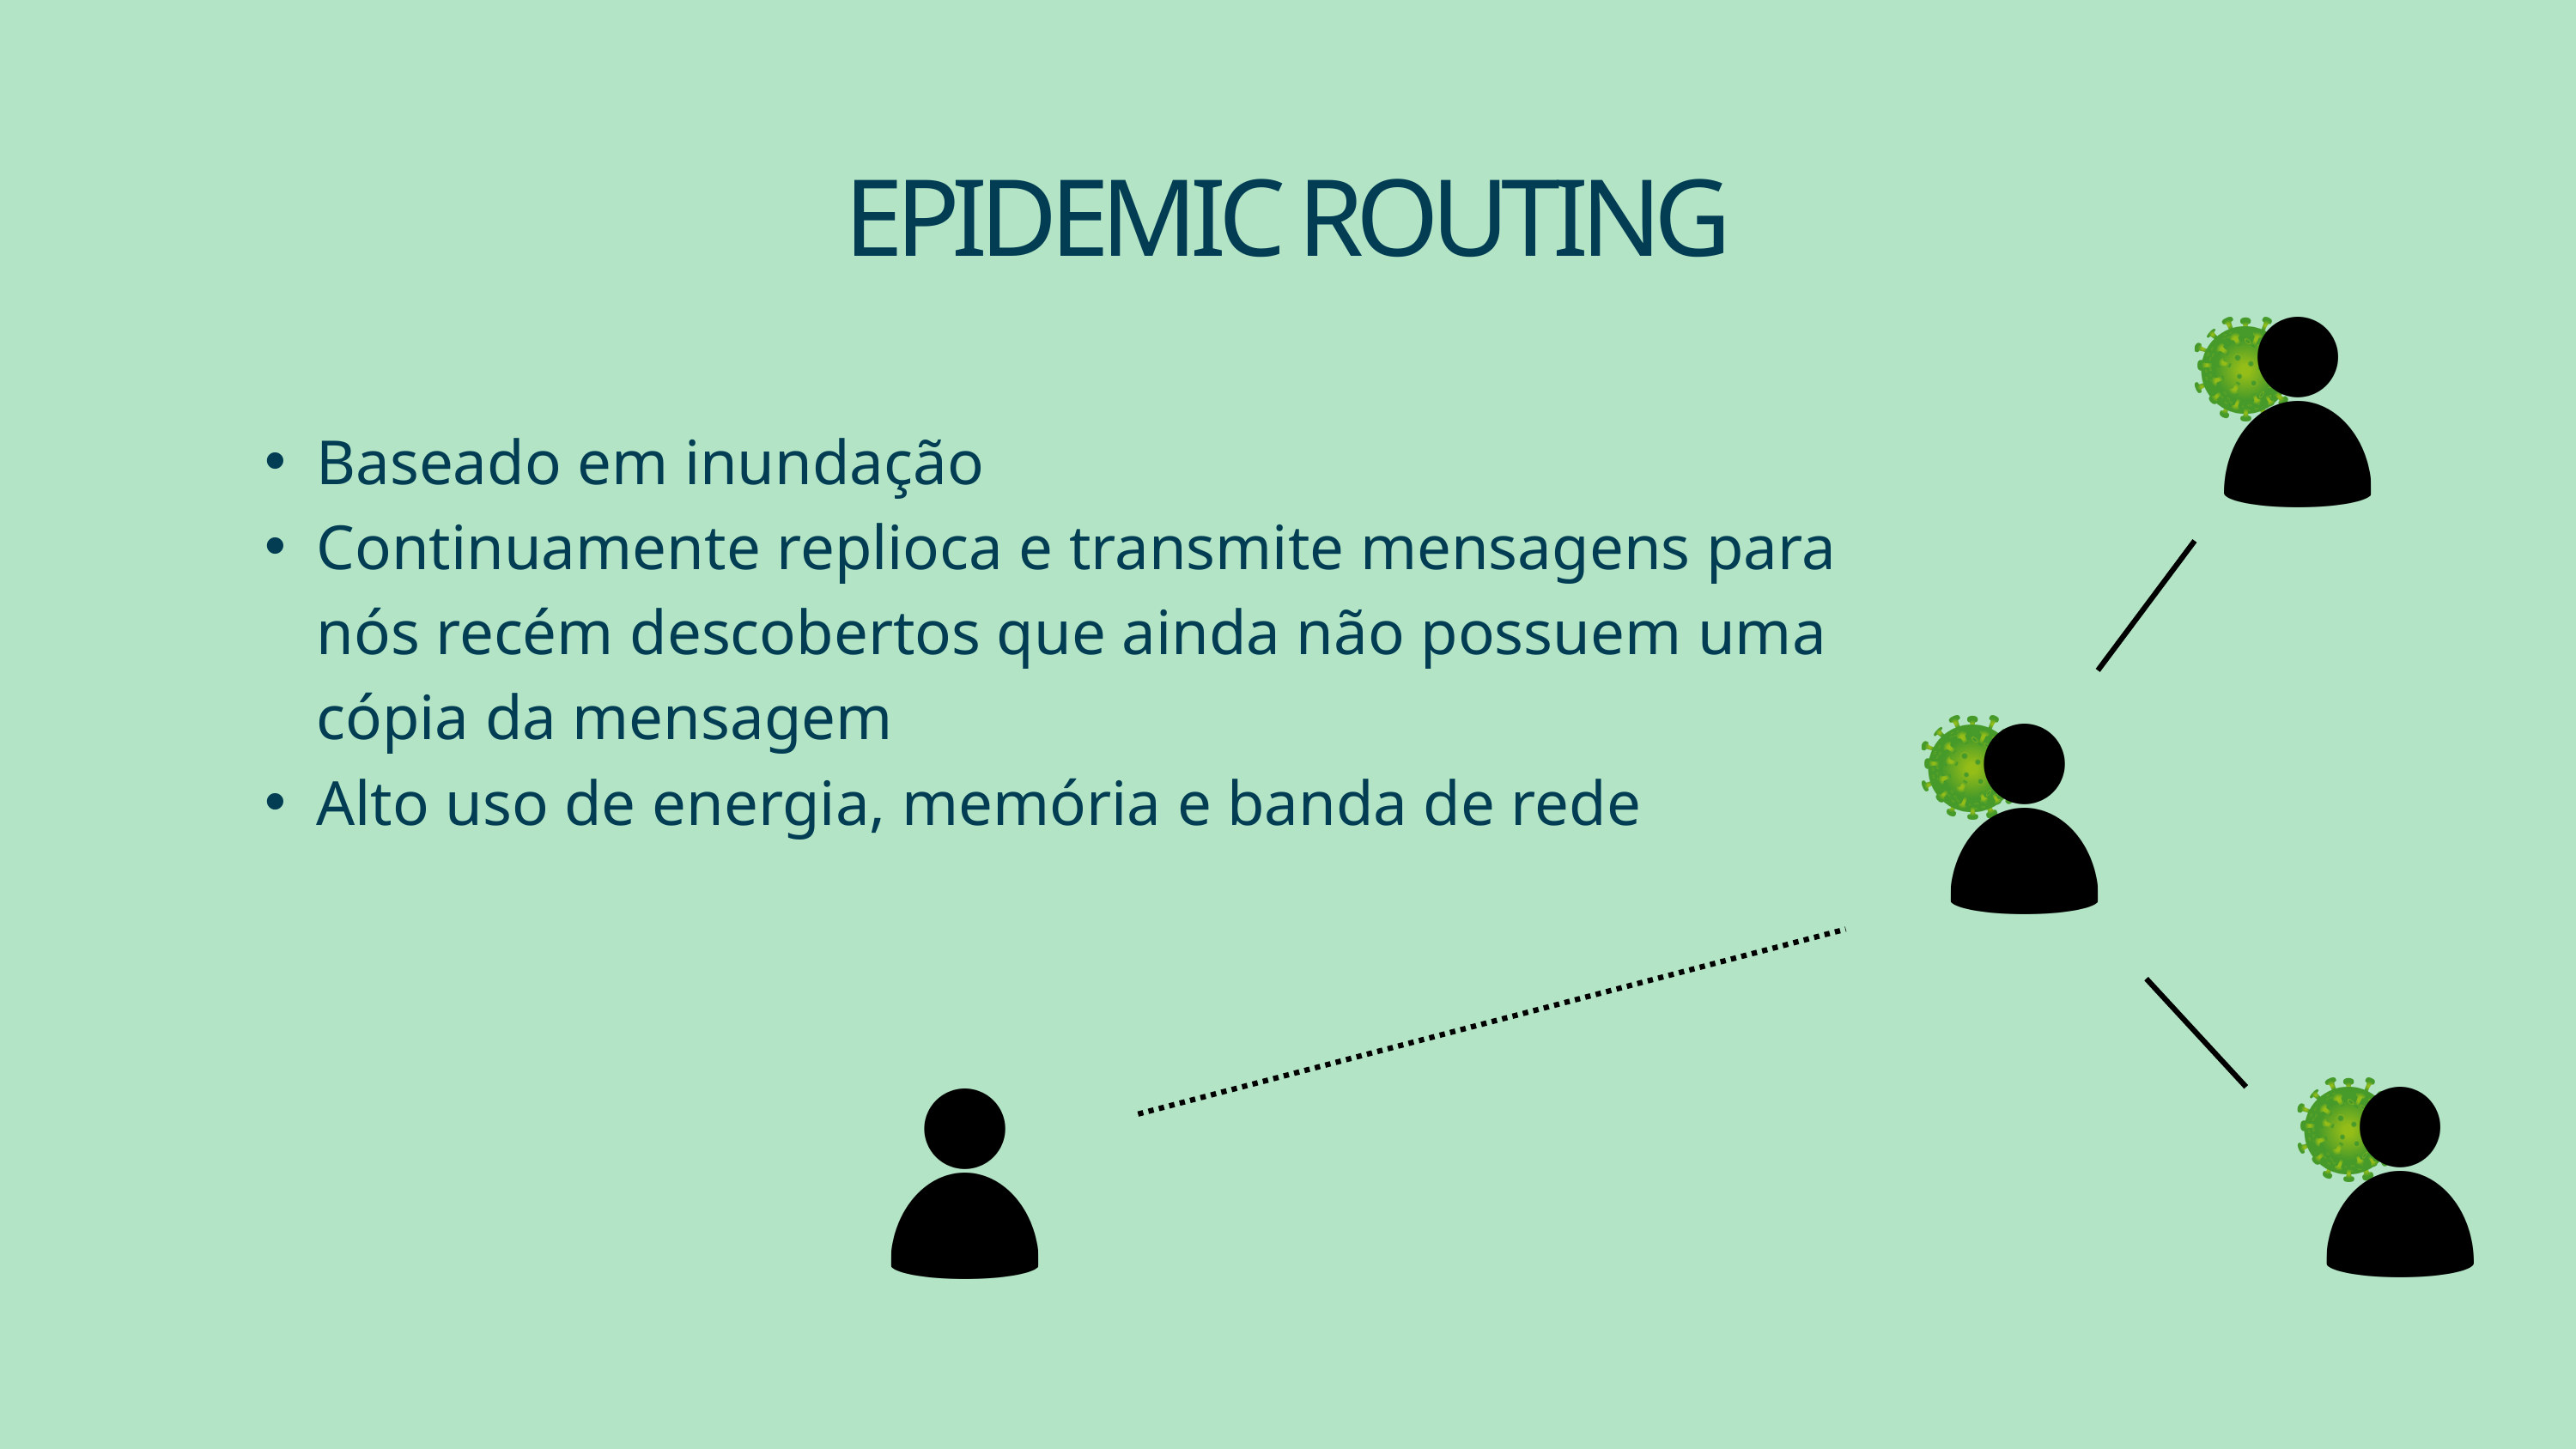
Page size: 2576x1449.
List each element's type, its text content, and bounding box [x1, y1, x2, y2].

text_box [1921, 715, 2025, 820]
text_box [1950, 724, 2099, 914]
text_box [2297, 1077, 2401, 1182]
text_box [2326, 1087, 2474, 1277]
text_box Baseado em inundação Continuamente replioca e transmite mensagens para nós recém descobertos que ainda não possuem uma cópia da mensagem Alto uso de energia, memória e banda de rede [213, 411, 1864, 838]
text_box [890, 1088, 1039, 1279]
text_box EPIDEMIC ROUTING [751, 128, 1825, 278]
text_box [2194, 317, 2223, 421]
text_box [2223, 317, 2372, 507]
